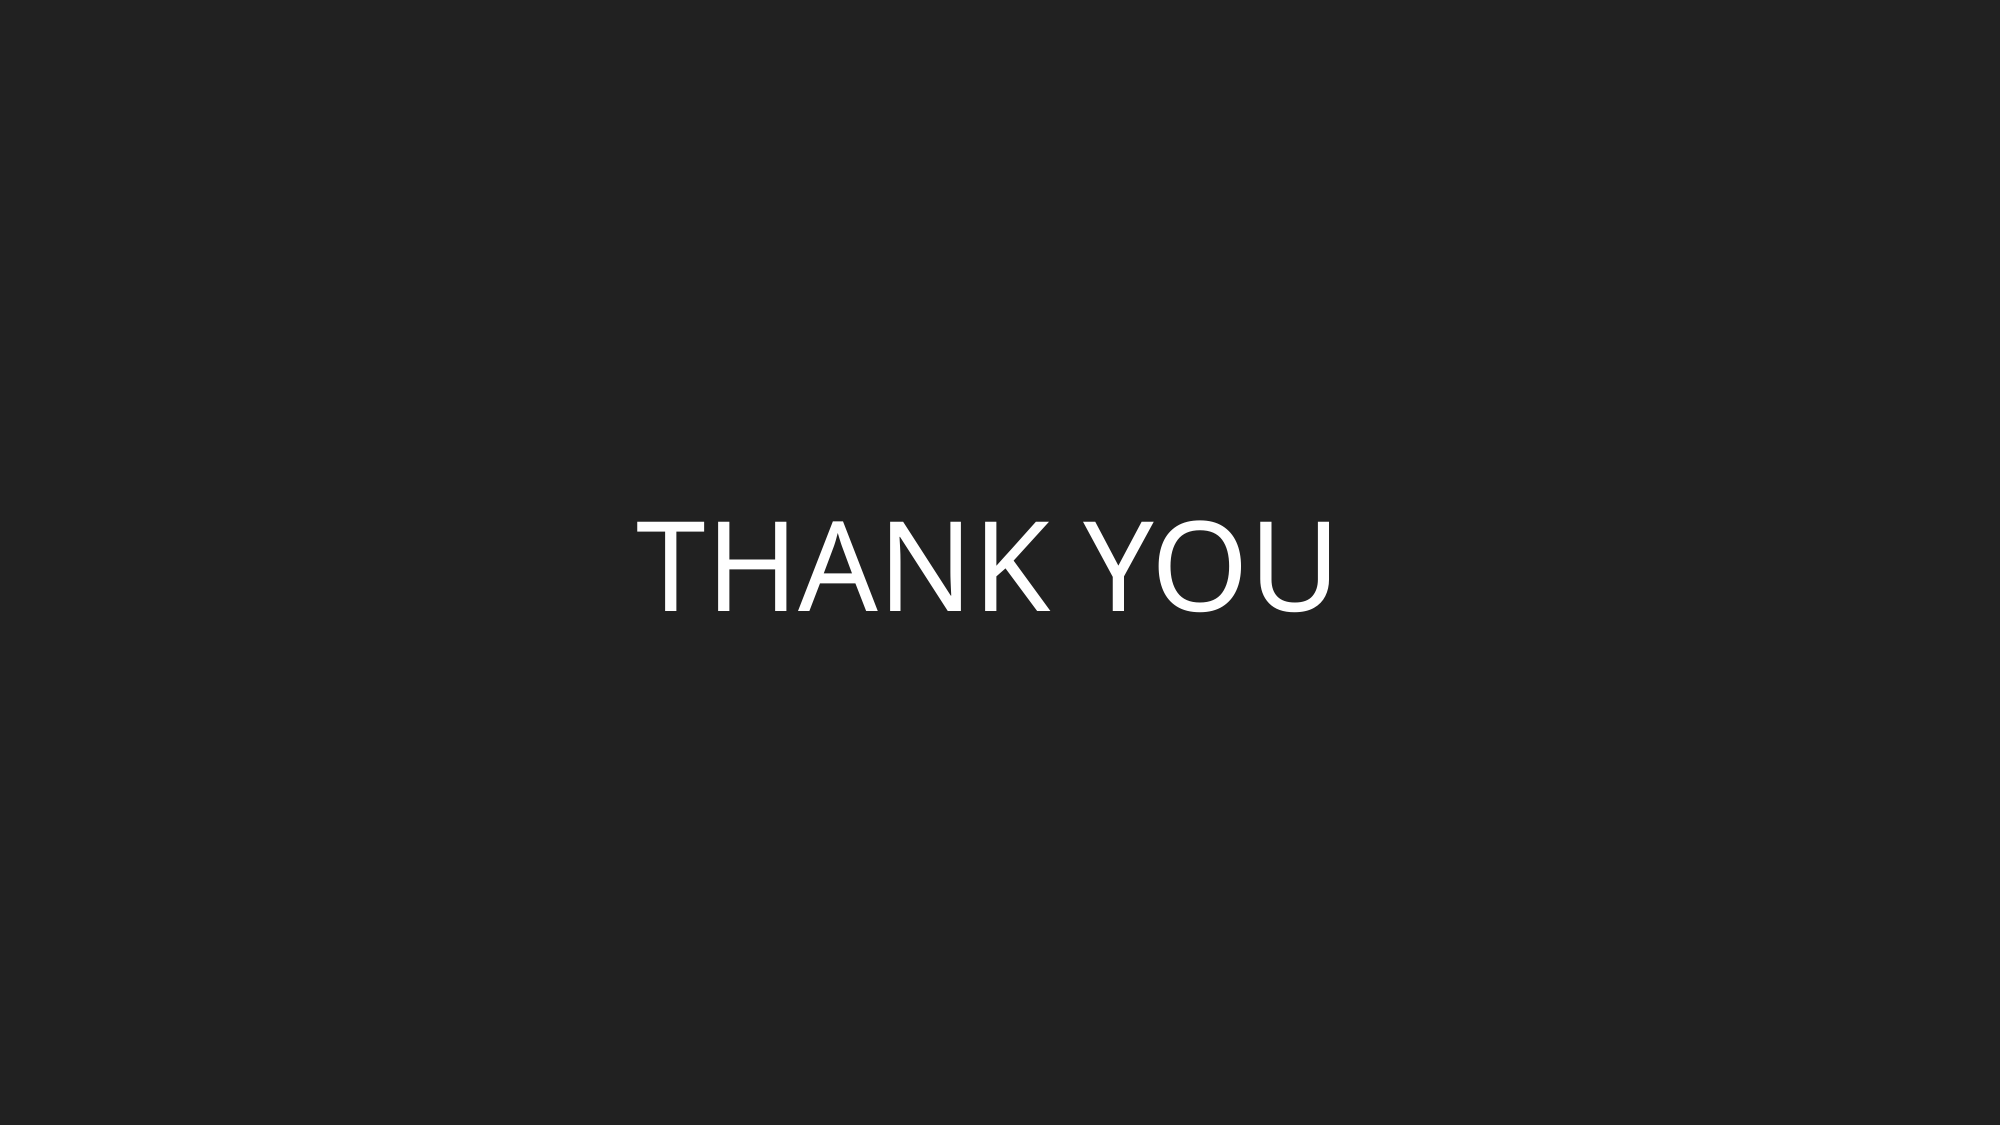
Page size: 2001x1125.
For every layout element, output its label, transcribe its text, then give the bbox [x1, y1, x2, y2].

text_box THANK YOU [621, 479, 1740, 644]
